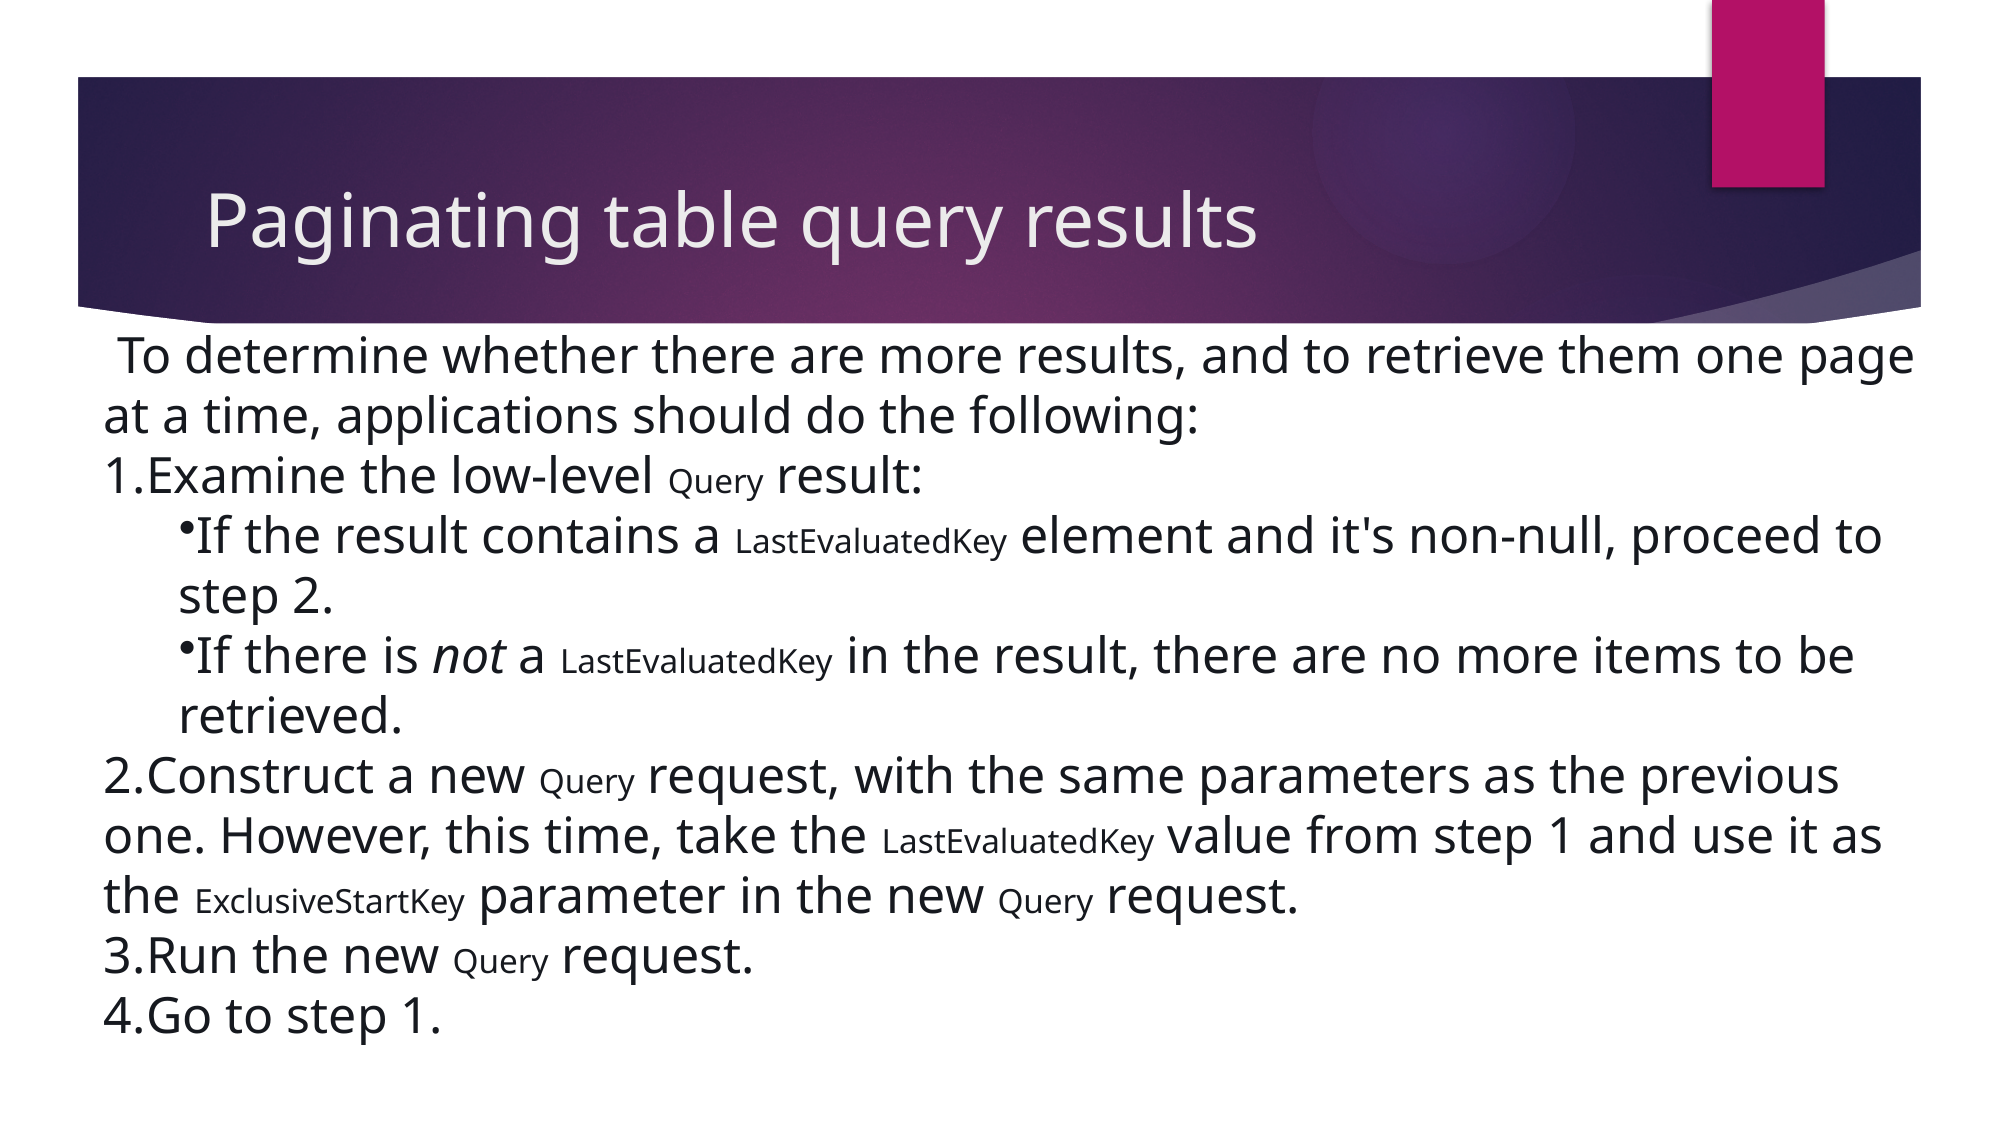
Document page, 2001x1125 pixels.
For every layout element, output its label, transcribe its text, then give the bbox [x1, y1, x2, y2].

title Paginating table query results [189, 159, 1627, 276]
list To determine whether there are more results, and to retrieve them one page at a time, applications should do the following: Examine the low-level Query result: If the result contains a LastEvaluatedKey element and it's non-null, proceed to step 2. If there is not a LastEvaluatedKey in the result, there are no more items to be retrieved. Construct a new Query request, with the same parameters as the previous one. However, this time, take the LastEvaluatedKey value from step 1 and use it as the ExclusiveStartKey parameter in the new Query request. Run the new Query request. Go to step 1. [104, 323, 1934, 1125]
